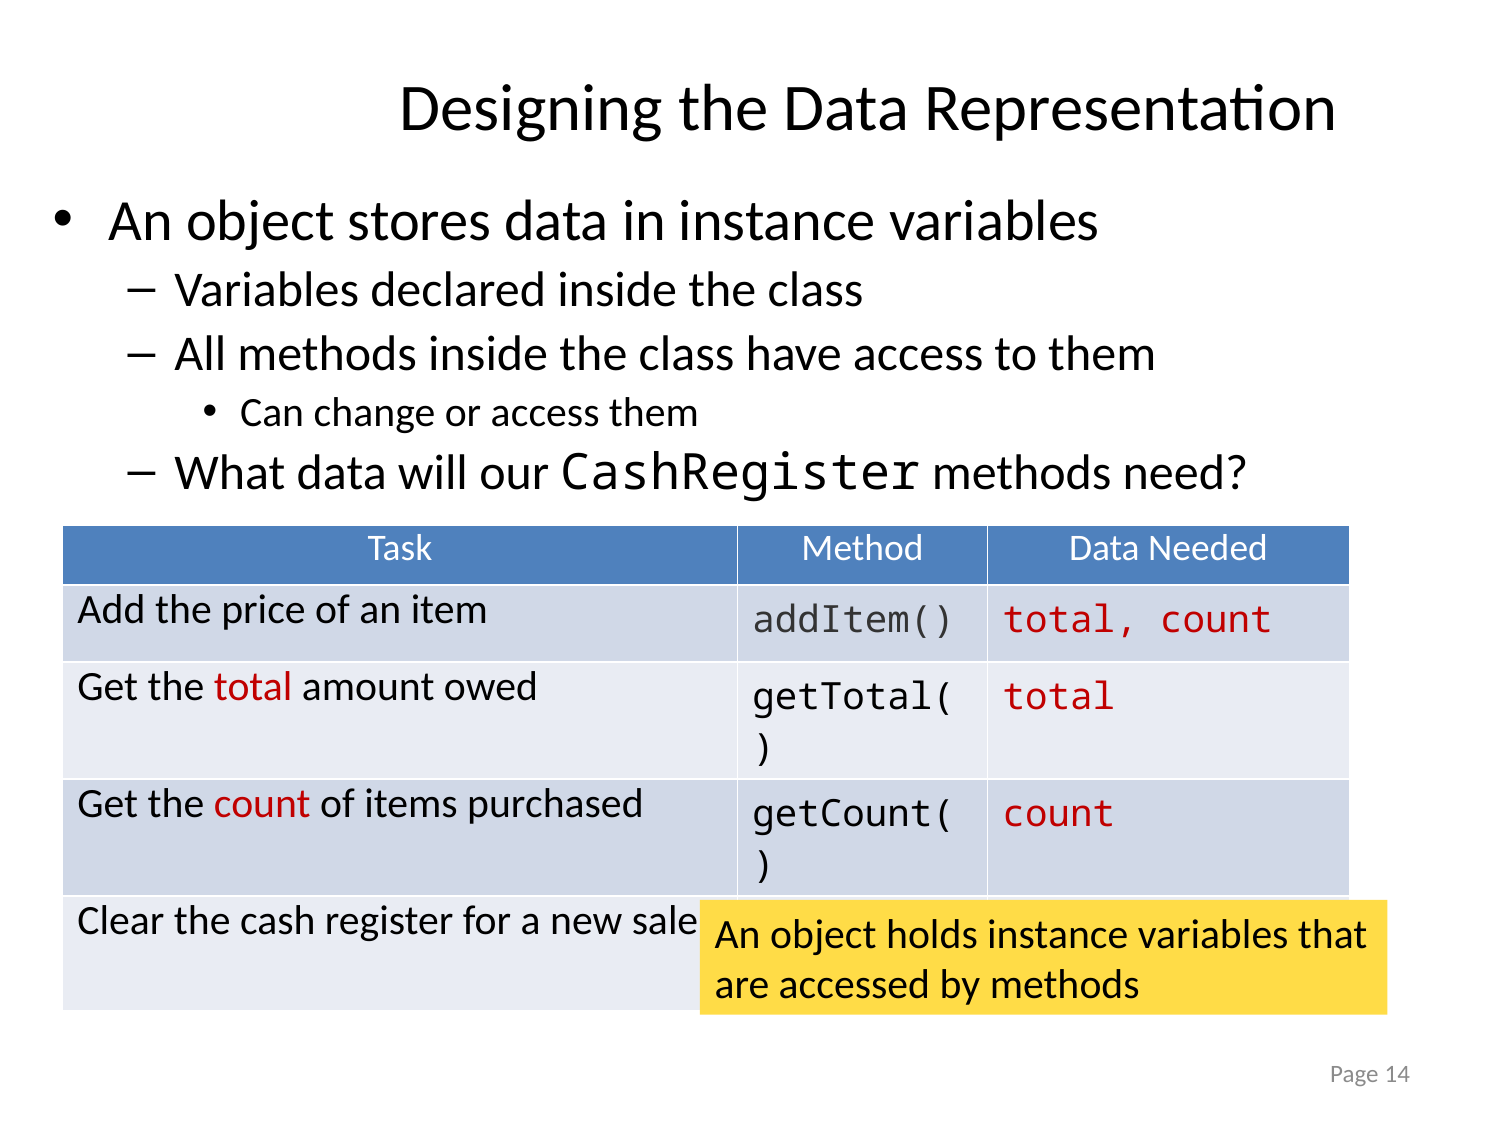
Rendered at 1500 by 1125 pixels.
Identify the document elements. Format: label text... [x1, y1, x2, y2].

title Designing the Data Representation [262, 45, 1475, 163]
table_header Method [738, 526, 987, 584]
slide_number Page 14 [1074, 1042, 1425, 1103]
table_cell addItem() [738, 586, 987, 661]
table_cell getCount() [738, 780, 987, 895]
table_header Task [63, 526, 737, 584]
table_cell total, count [988, 586, 1349, 661]
text_box An object holds instance variables that are accessed by methods [699, 899, 1388, 1015]
table_cell total [988, 663, 1349, 778]
list An object stores data in instance variables Variables declared inside the class All methods inside the class have access to them Can change or access them What data will our CashRegister methods need? [37, 174, 1425, 1013]
table_cell Add the price of an item [63, 586, 737, 661]
table_header Data Needed [988, 526, 1349, 584]
table_cell Get the total amount owed [63, 663, 737, 778]
table_cell count [988, 780, 1349, 895]
table_cell Clear the cash register for a new sale [63, 897, 737, 1010]
table_cell Get the count of items purchased [63, 780, 737, 895]
table_cell getTotal() [738, 663, 987, 778]
